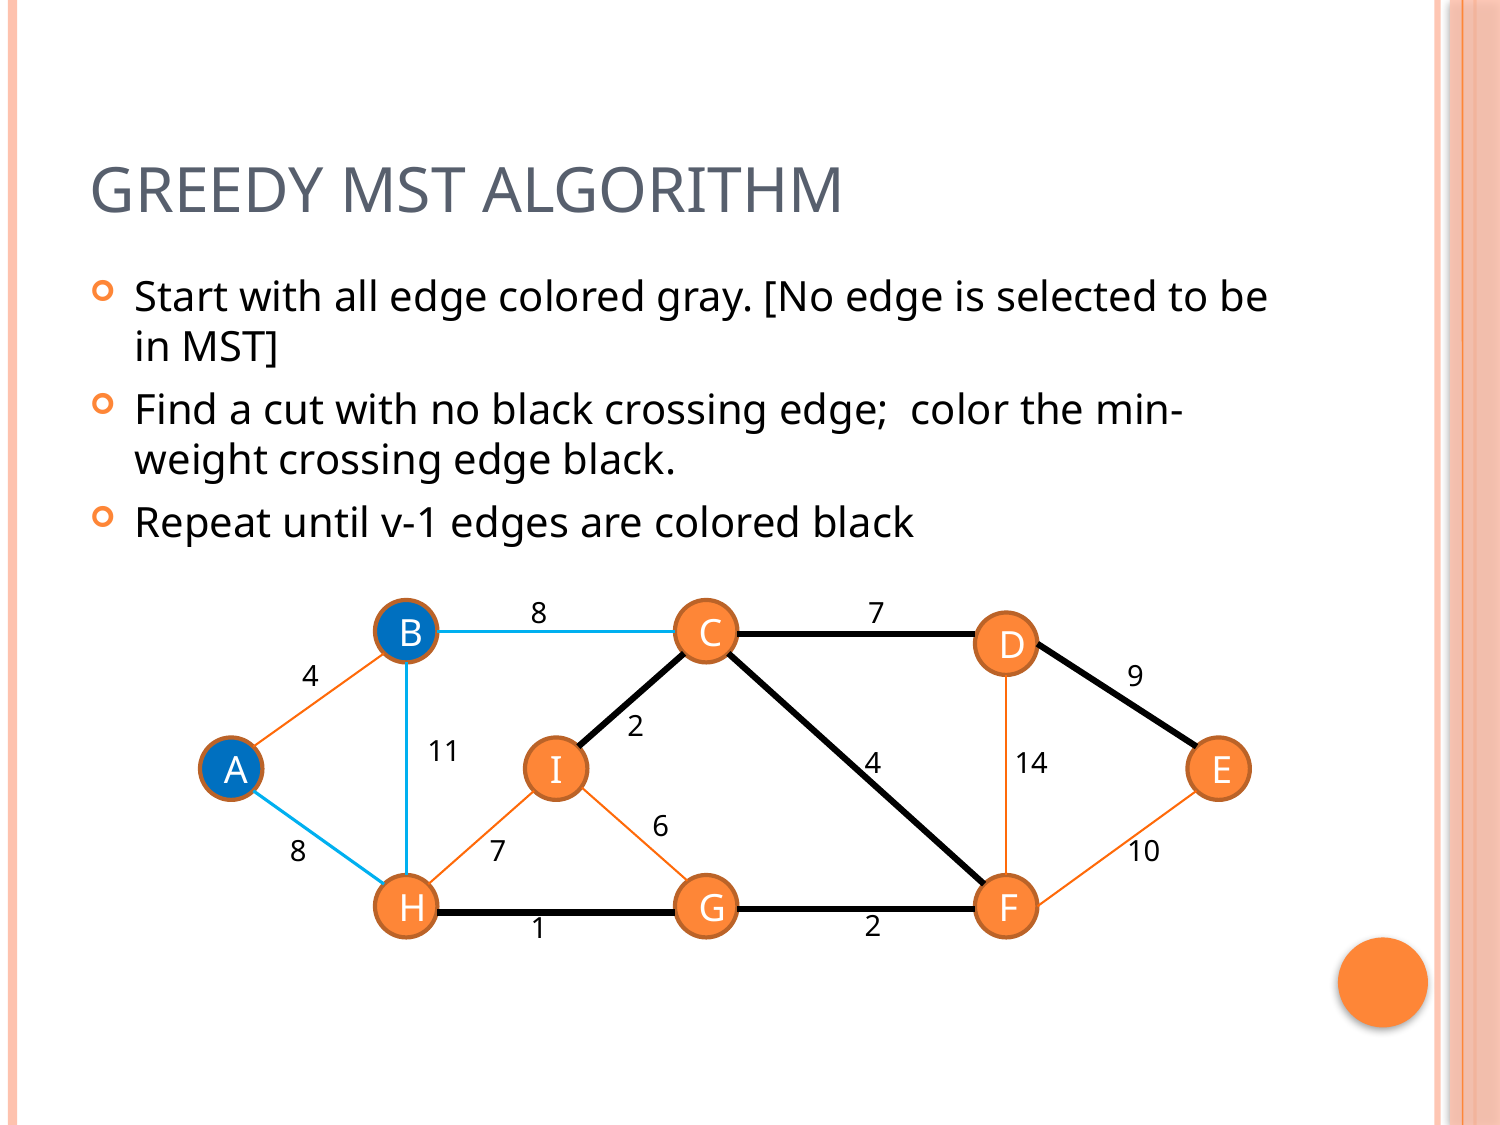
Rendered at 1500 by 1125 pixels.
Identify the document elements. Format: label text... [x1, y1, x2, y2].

list Start with all edge colored gray. [No edge is selected to be in MST] Find a cut with no black crossing edge; color the min-weight crossing edge black. Repeat until v-1 edges are colored black [75, 262, 1300, 1062]
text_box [199, 586, 1251, 953]
title Greedy MST Algorithm [75, 45, 1300, 233]
